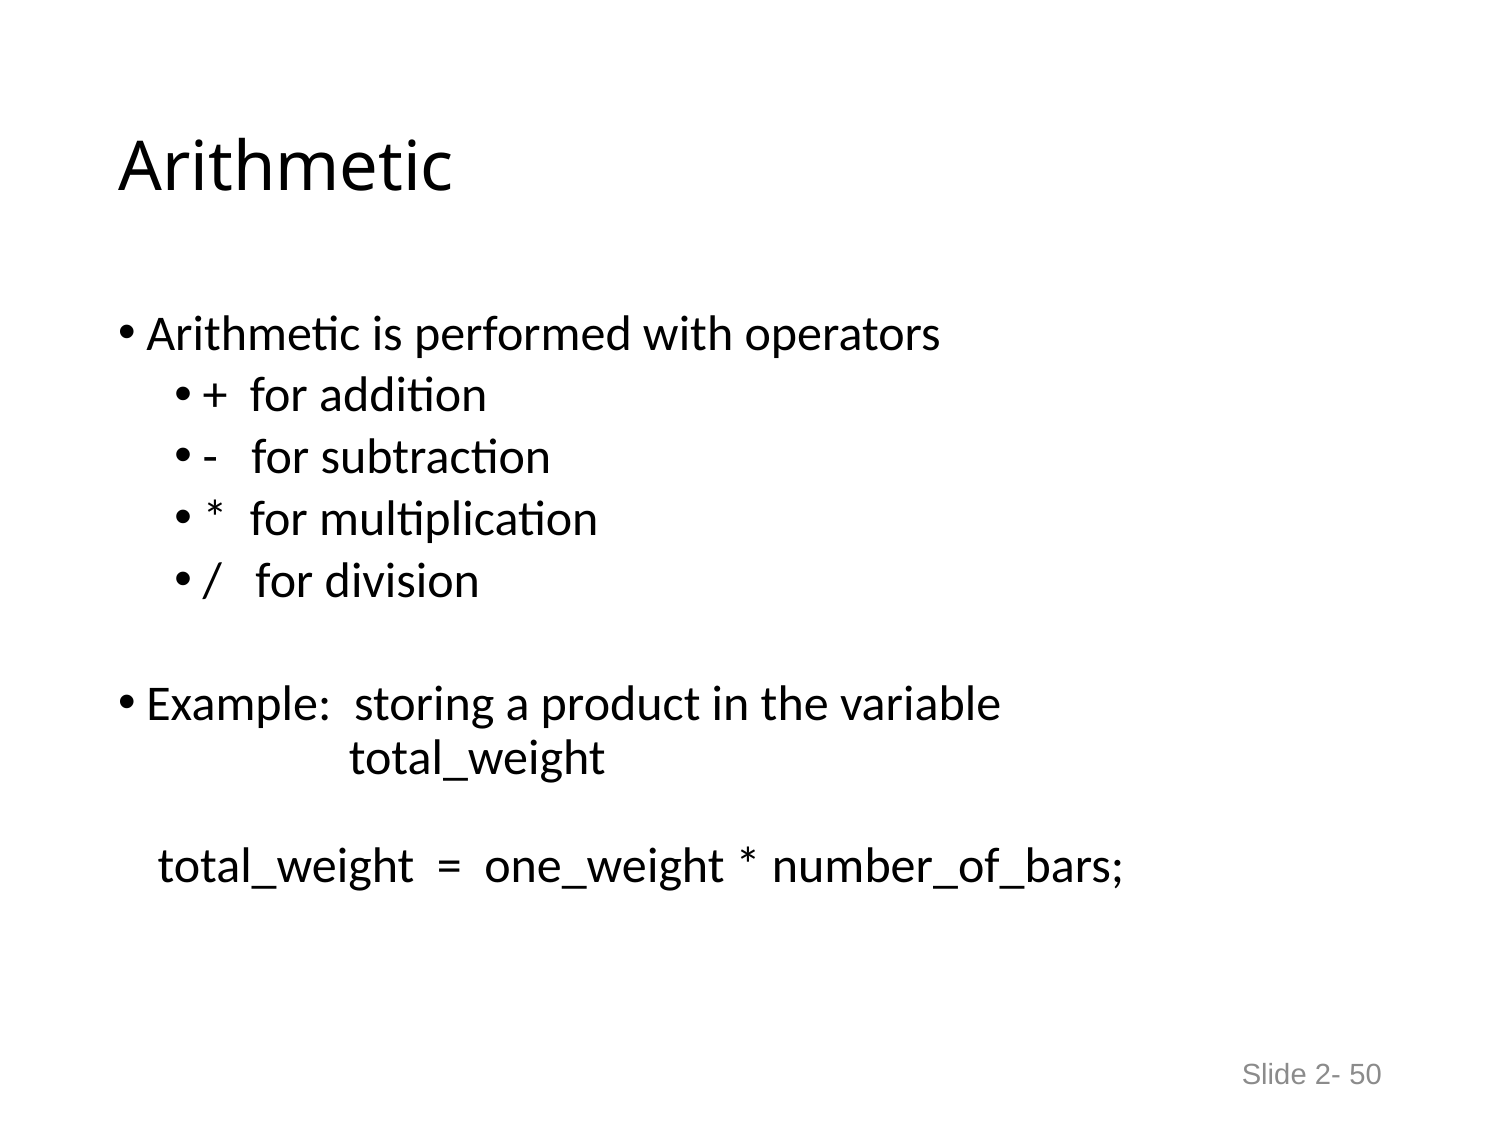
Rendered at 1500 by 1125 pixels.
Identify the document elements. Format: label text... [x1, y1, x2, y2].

title Arithmetic [103, 59, 1397, 278]
list Arithmetic is performed with operators + for addition - for subtraction * for multiplication / for division Example: storing a product in the variable total_weight total_weight = one_weight * number_of_bars; [103, 299, 1397, 1014]
slide_number Slide 2- 50 [1059, 1042, 1397, 1103]
